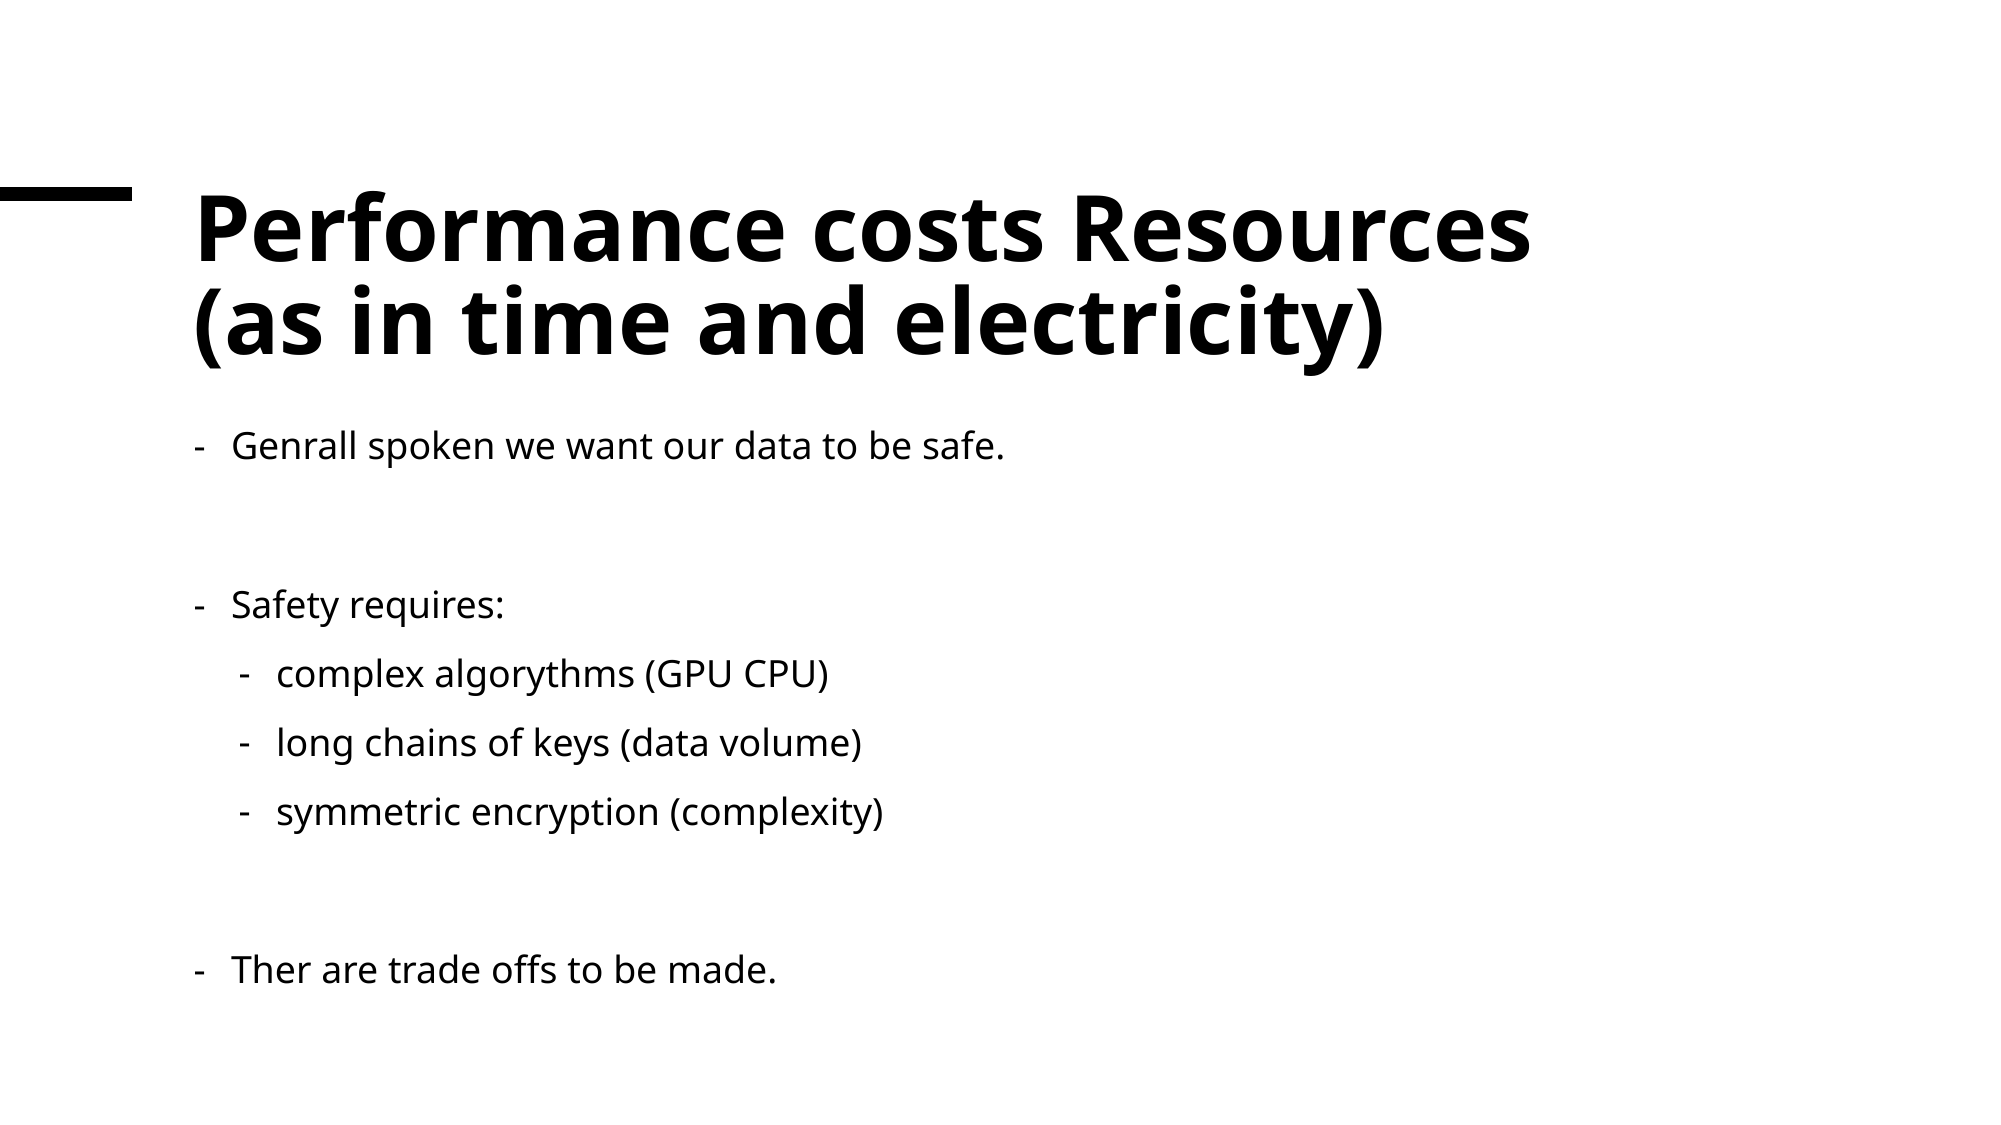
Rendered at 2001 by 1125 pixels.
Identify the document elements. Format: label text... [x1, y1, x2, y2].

title Performance costs Resources (as in time and electricity) [178, 178, 1807, 392]
list Genrall spoken we want our data to be safe. Safety requires: complex algorythms (GPU CPU) long chains of keys (data volume) symmetric encryption (complexity) Ther are trade offs to be made. [178, 401, 1807, 1032]
